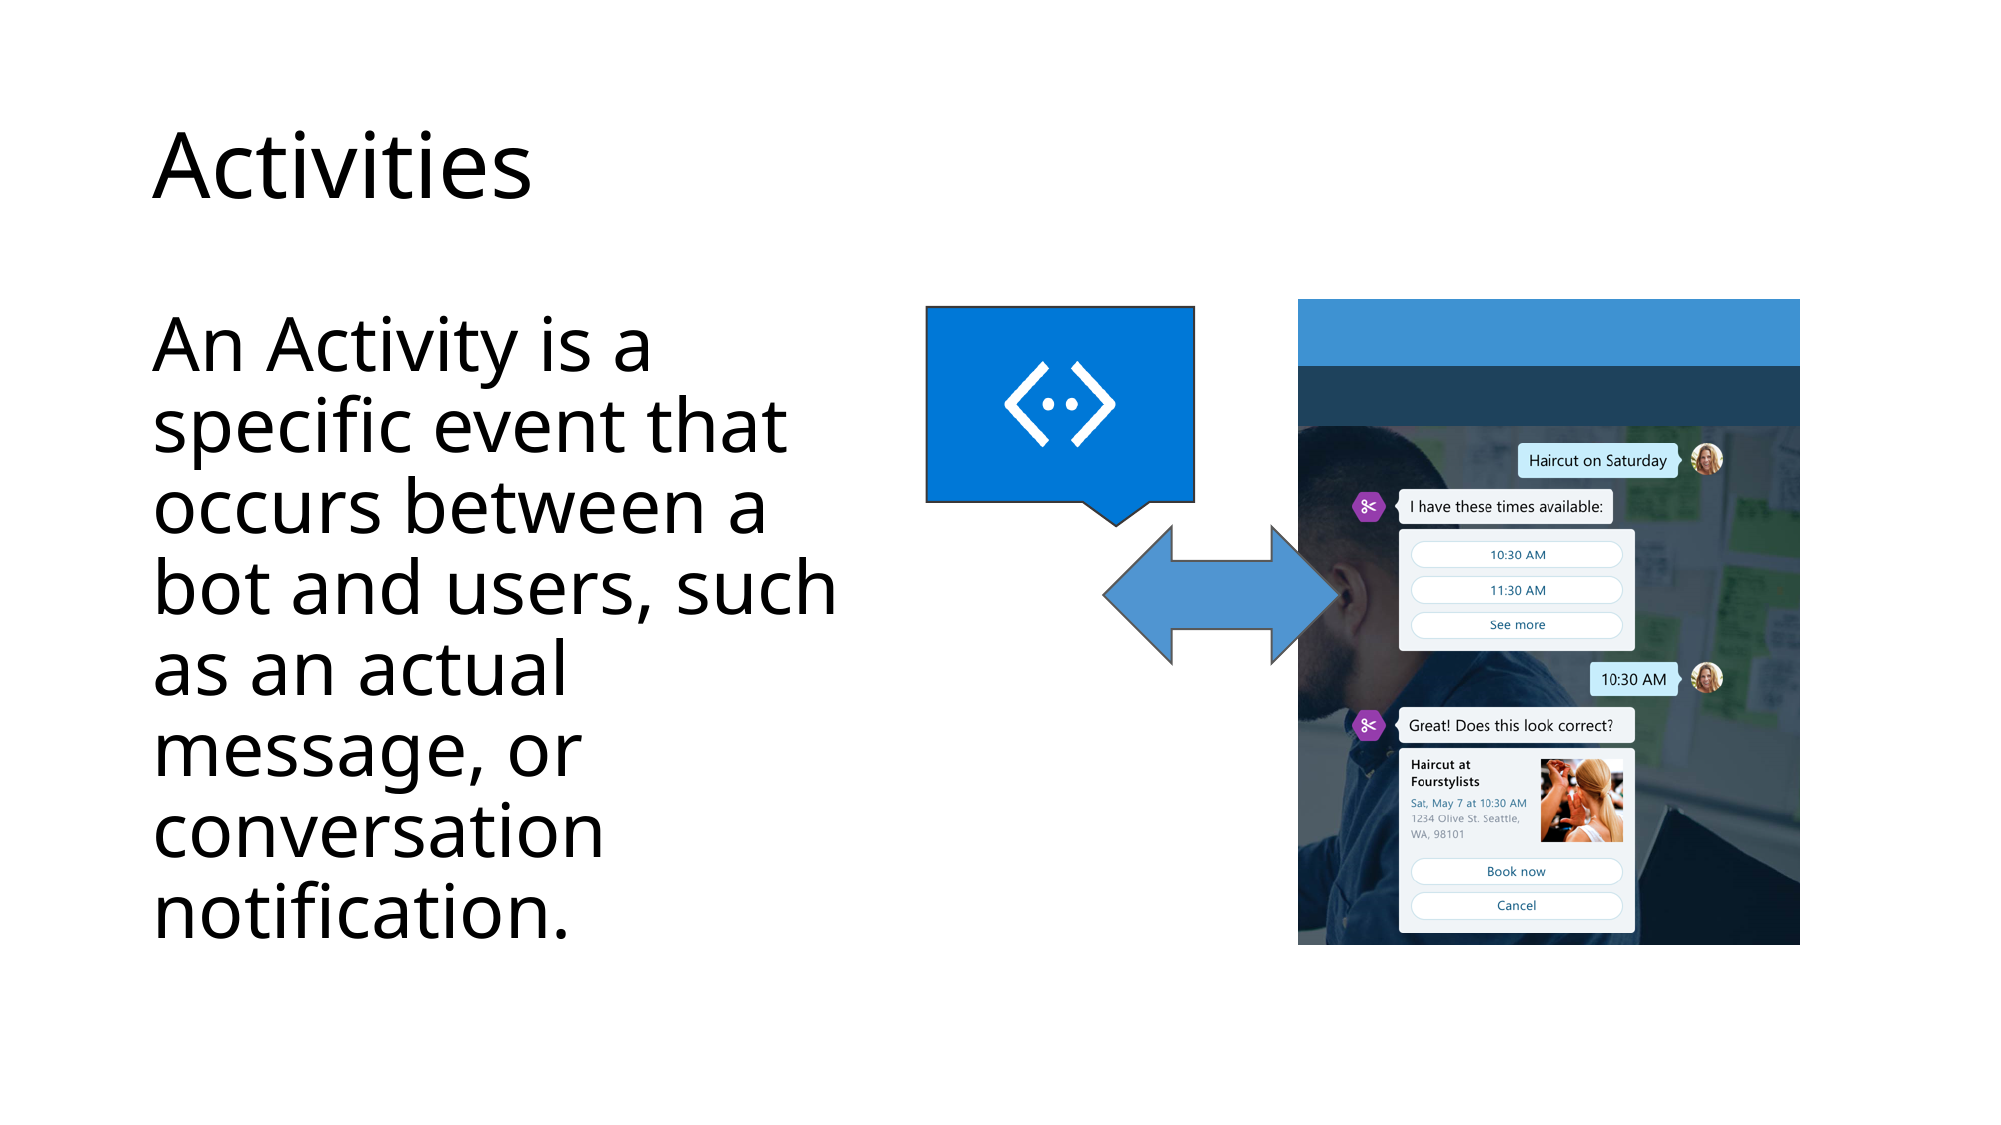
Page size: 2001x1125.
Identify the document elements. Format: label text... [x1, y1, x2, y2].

text_box [1101, 524, 1298, 666]
text_box An Activity is a specific event that occurs between a bot and users, such as an actual message, or conversation notification. [137, 299, 866, 989]
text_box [926, 306, 1195, 502]
title Activities [137, 59, 1863, 278]
picture [1298, 299, 1800, 945]
